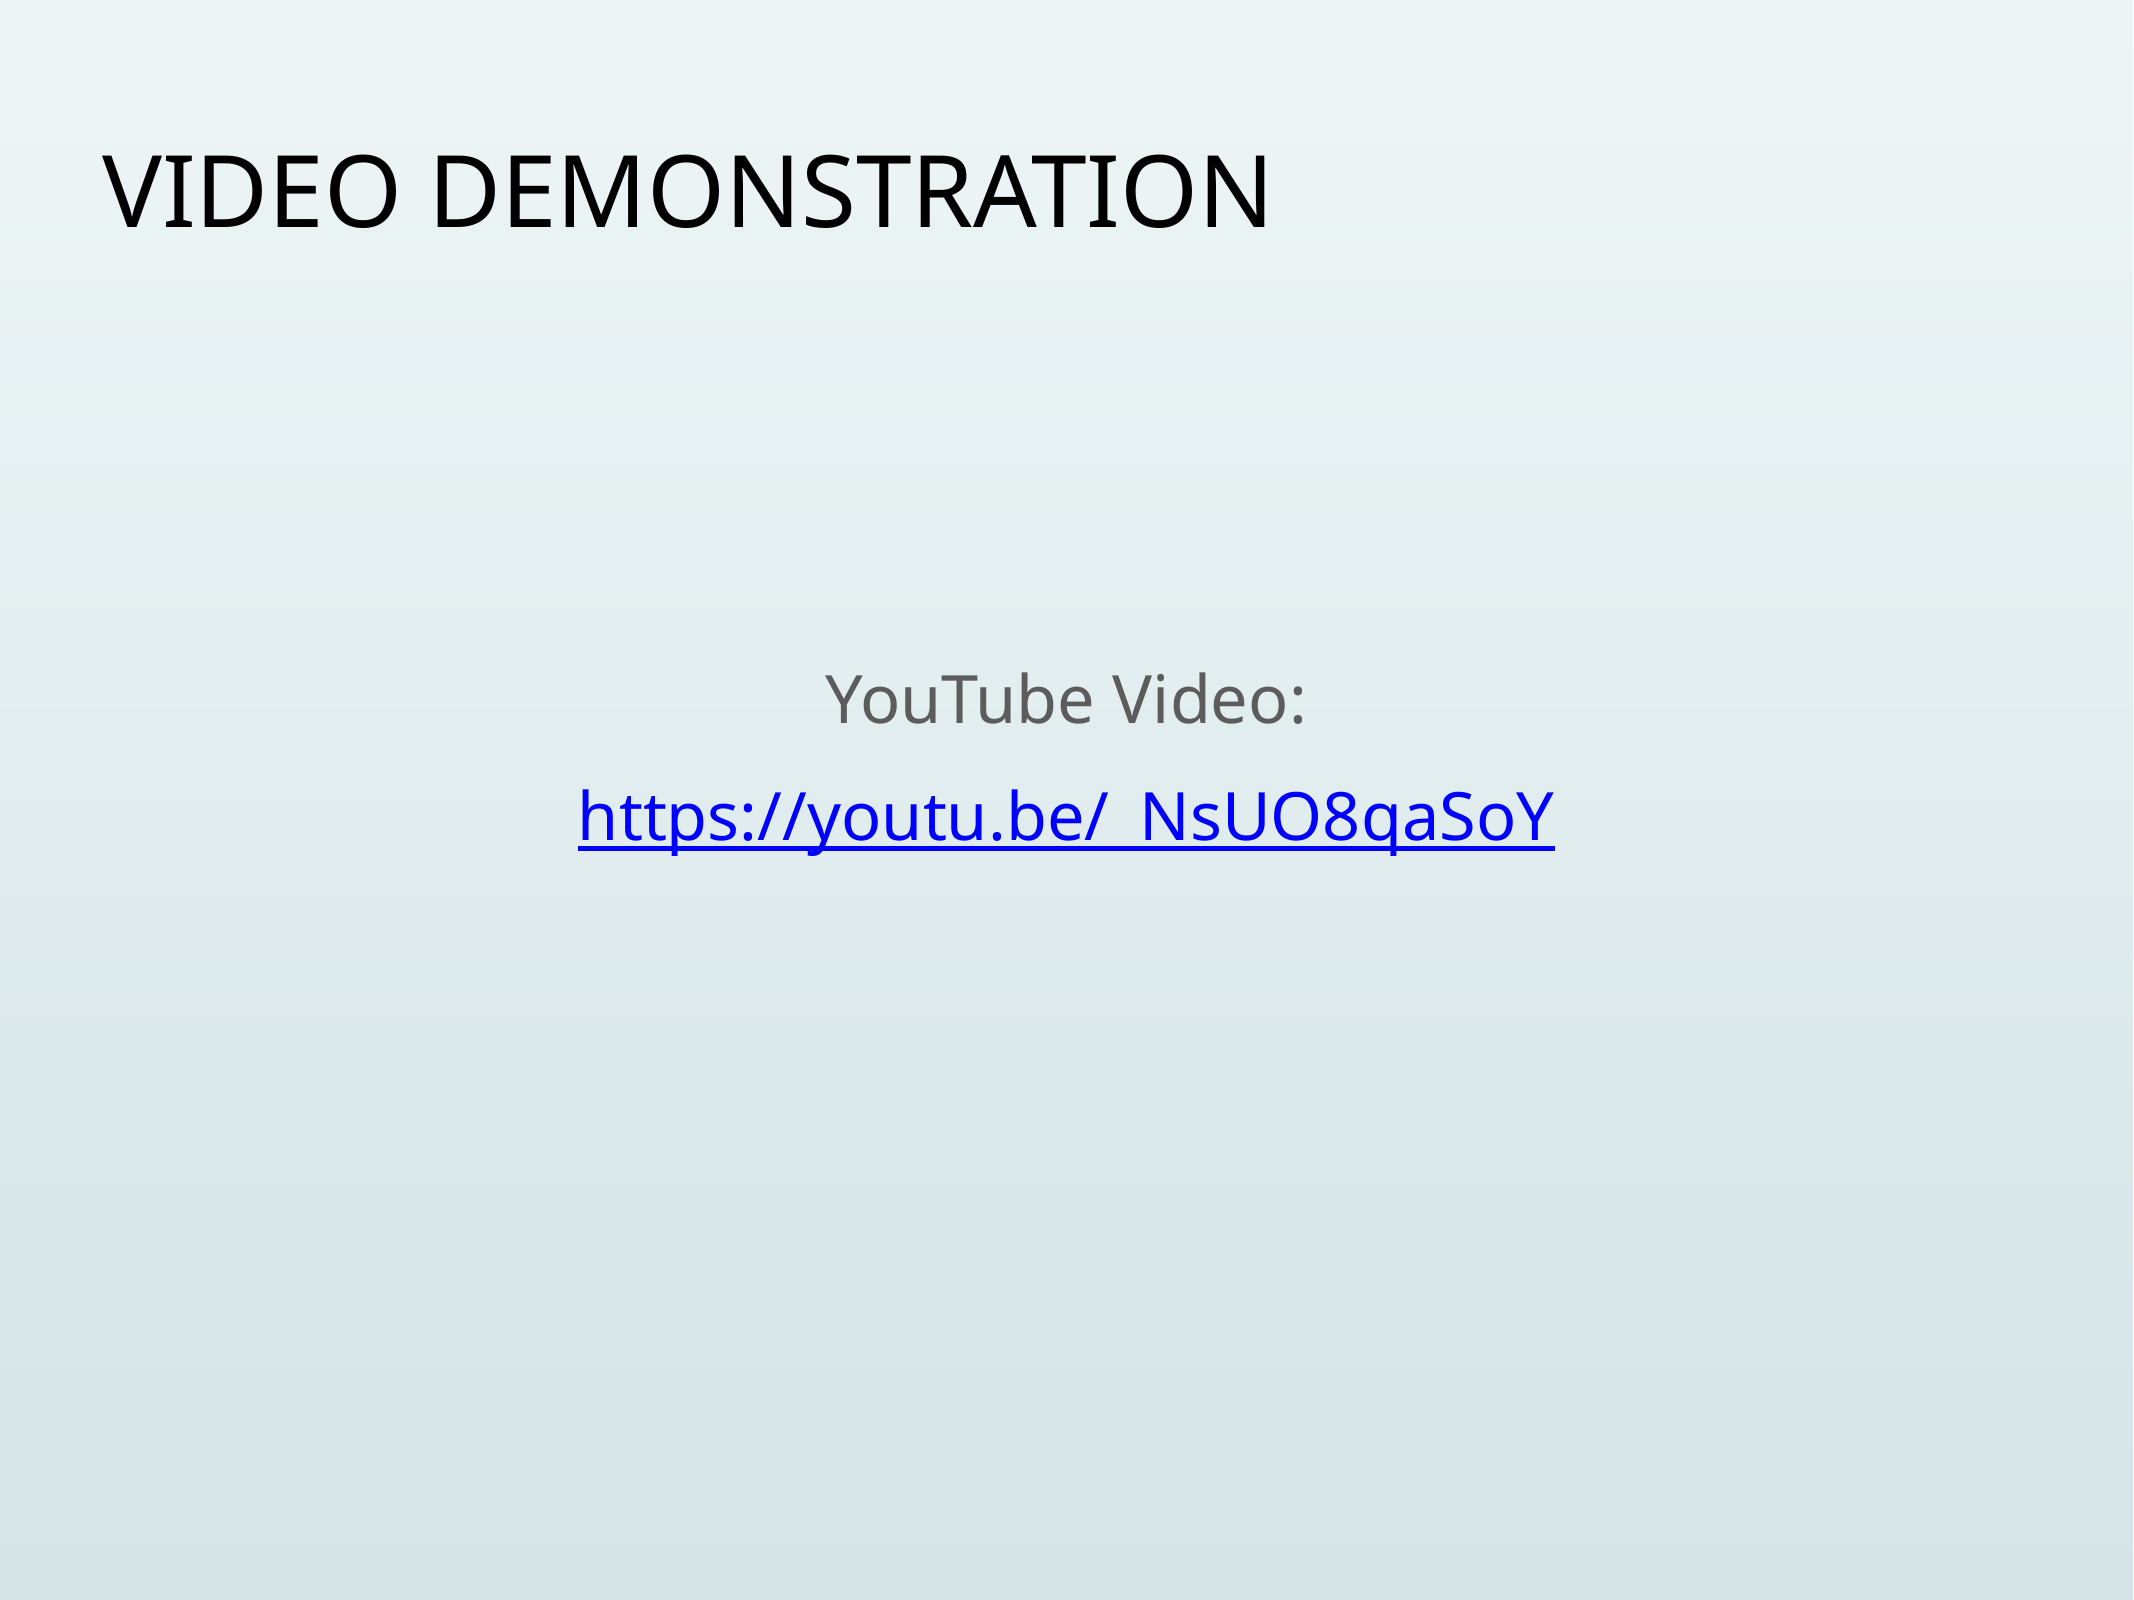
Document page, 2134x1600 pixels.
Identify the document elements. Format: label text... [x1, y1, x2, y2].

title Video Demonstration [93, 118, 2041, 238]
list YouTube Video: https://youtu.be/_NsUO8qaSoY [93, 295, 2041, 1482]
